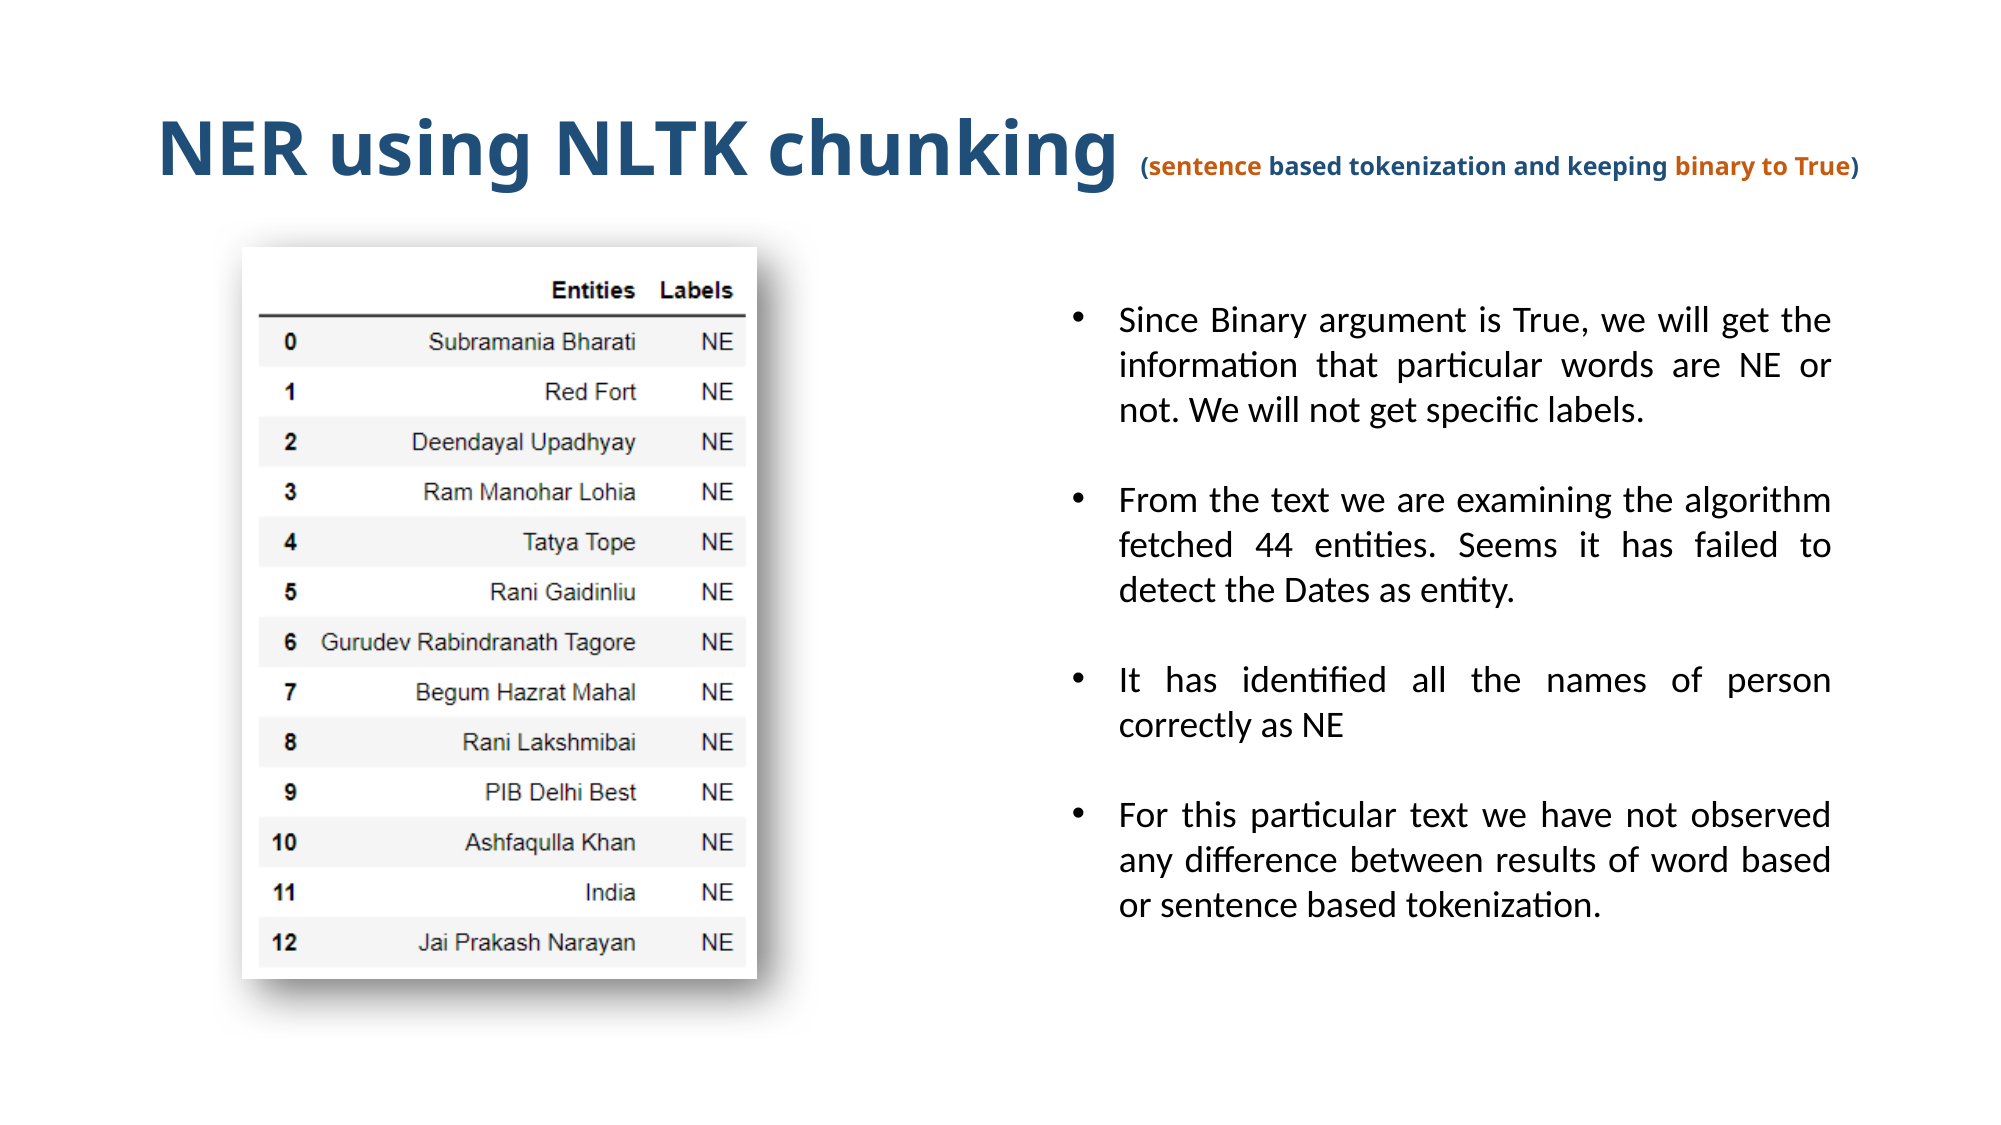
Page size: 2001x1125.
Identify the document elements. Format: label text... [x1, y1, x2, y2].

picture [242, 247, 757, 979]
text_box NER using NLTK chunking (sentence based tokenization and keeping binary to True) [139, 89, 1896, 213]
text_box Since Binary argument is True, we will get the information that particular words are NE or not. We will not get specific labels. From the text we are examining the algorithm fetched 44 entities. Seems it has failed to detect the Dates as entity. It has identified all the names of person correctly as NE For this particular text we have not observed any difference between results of word based or sentence based tokenization. [1057, 287, 1848, 932]
